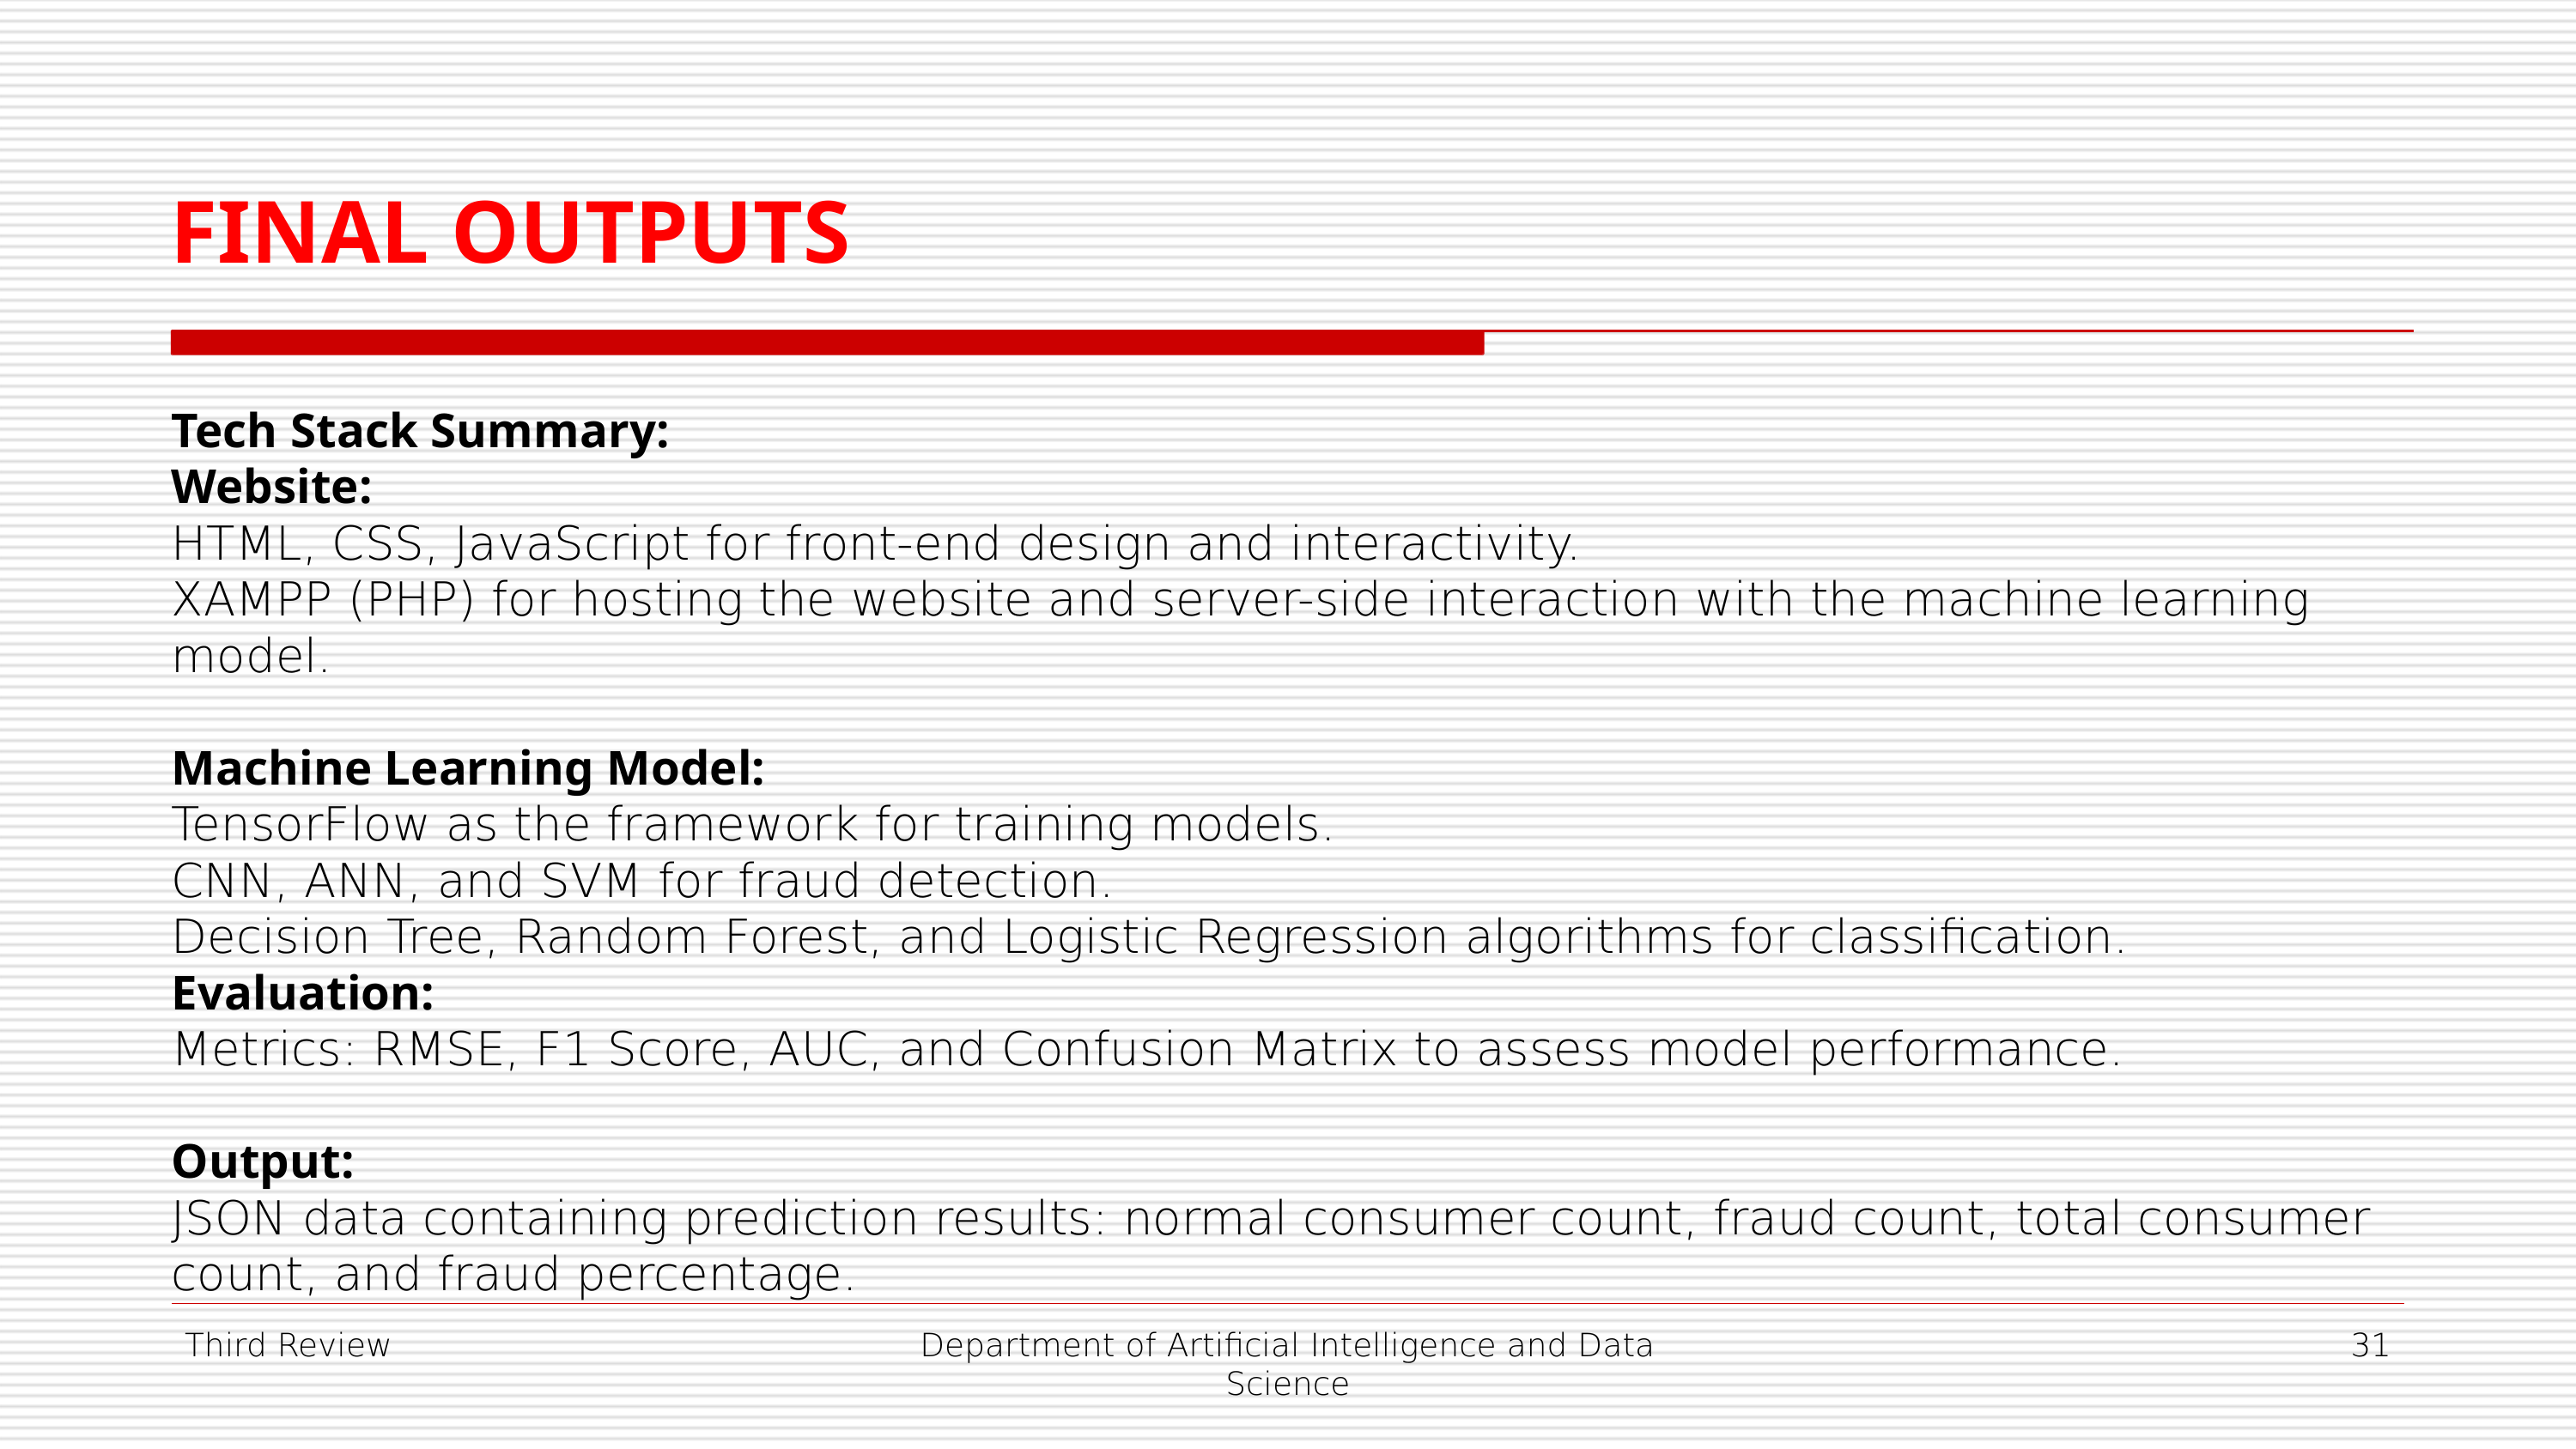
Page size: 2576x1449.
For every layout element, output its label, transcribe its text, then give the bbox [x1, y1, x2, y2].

text_box Third Review [185, 1324, 717, 1363]
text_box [170, 330, 2415, 355]
text_box FINAL OUTPUTS [170, 177, 2399, 281]
text_box Tech Stack Summary: Website: HTML, CSS, JavaScript for front-end design and interactivity. XAMPP (PHP) for hosting the website and server-side interaction with the machine learning model. Machine Learning Model: TensorFlow as the framework for training models. CNN, ANN, and SVM for fraud detection. Decision Tree, Random Forest, and Logistic Regression algorithms for classification. Evaluation: Metrics: RMSE, F1 Score, AUC, and Confusion Matrix to assess model performance. Output: JSON data containing prediction results: normal consumer count, fraud count, total consumer count, and fraud percentage. [171, 400, 2418, 1300]
text_box [0, 0, 2576, 1449]
text_box 31 [1859, 1324, 2391, 1363]
text_box Department of Artificial Intelligence and Data Science [893, 1324, 1683, 1402]
